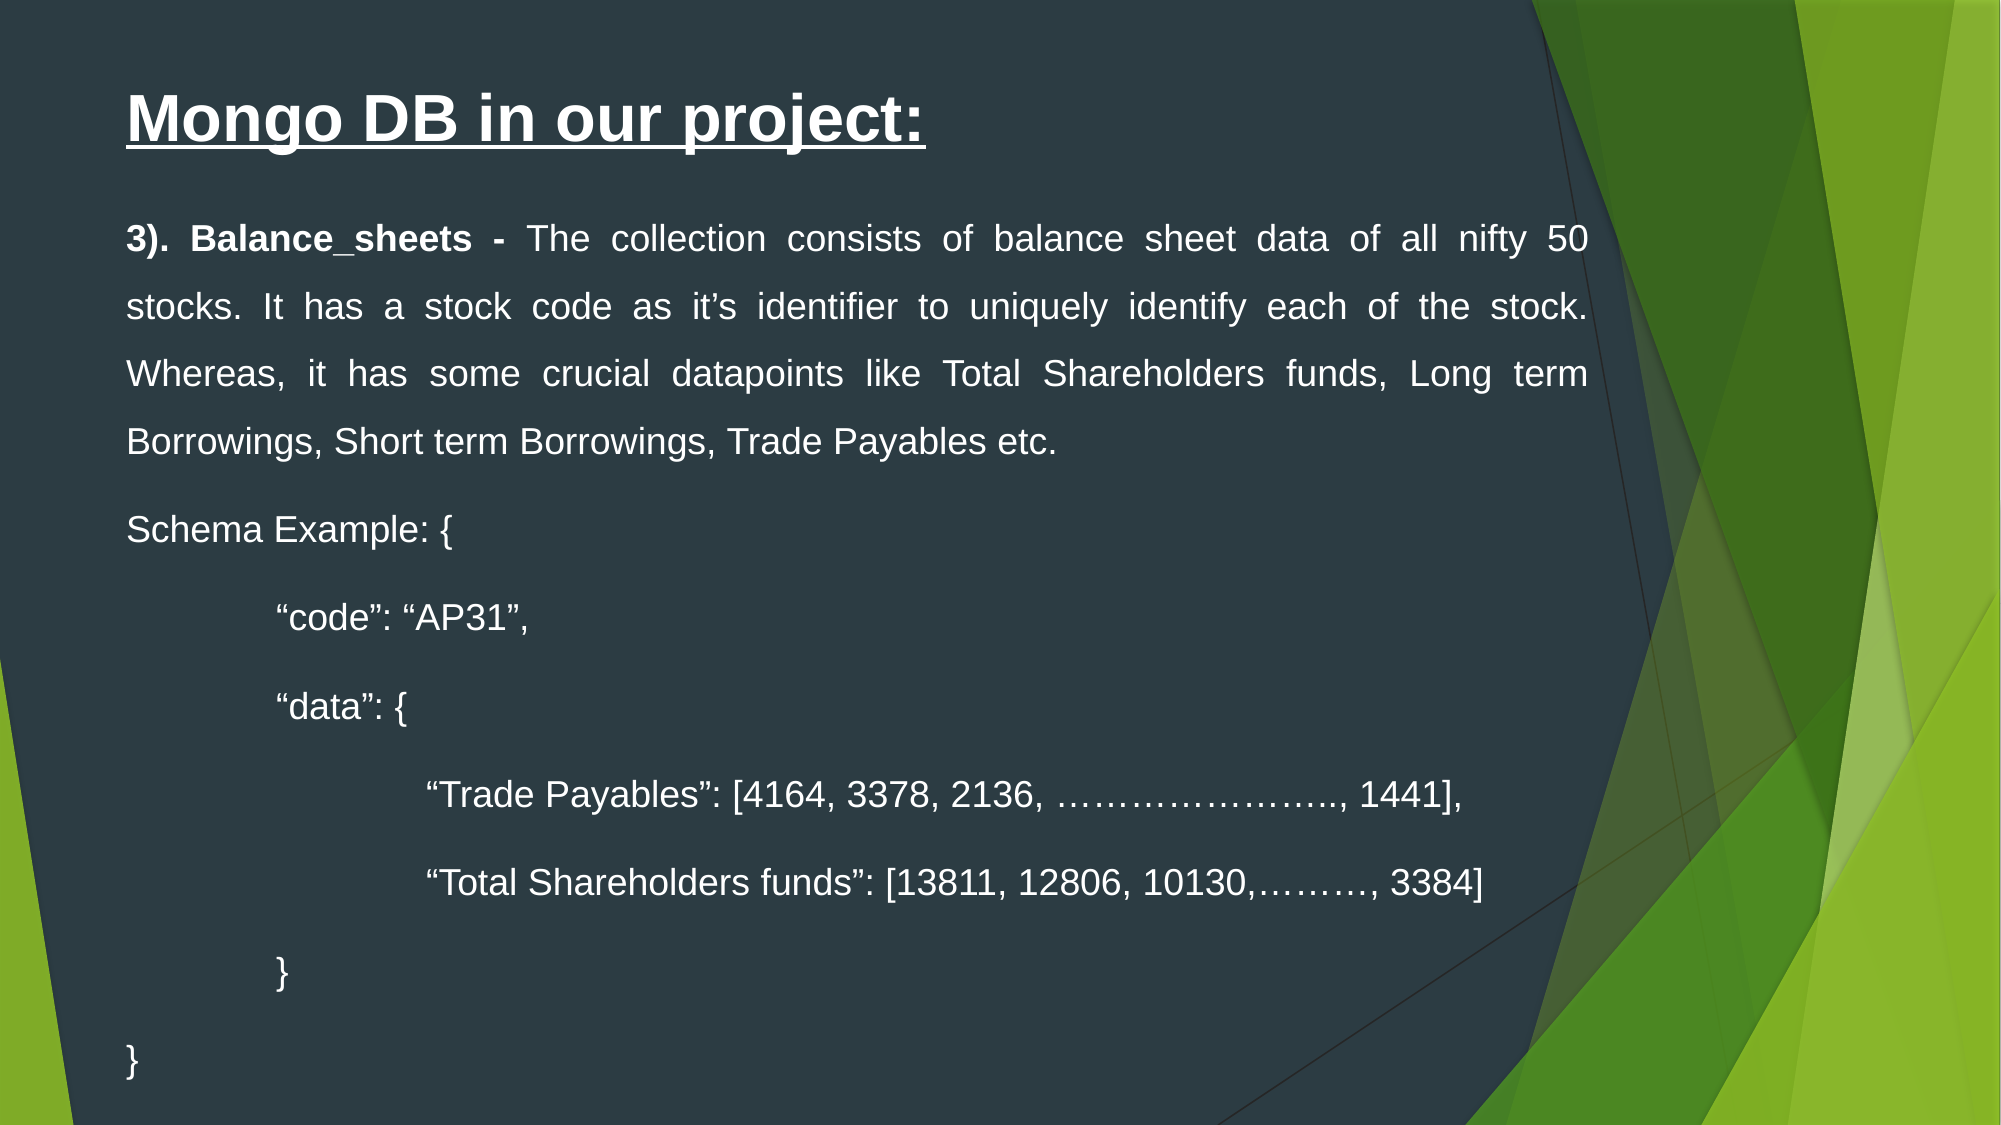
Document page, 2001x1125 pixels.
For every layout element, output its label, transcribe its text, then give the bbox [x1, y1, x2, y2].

list 3). Balance_sheets - The collection consists of balance sheet data of all nifty 50 stocks. It has a stock code as it’s identifier to uniquely identify each of the stock. Whereas, it has some crucial datapoints like Total Shareholders funds, Long term Borrowings, Short term Borrowings, Trade Payables etc. Schema Example: { “code”: “AP31”, “data”: { “Trade Payables”: [4164, 3378, 2136, ………………….., 1441], “Total Shareholders funds”: [13811, 12806, 10130,………, 3384] } } [111, 184, 1605, 1090]
title Mongo DB in our project: [111, 67, 1522, 184]
